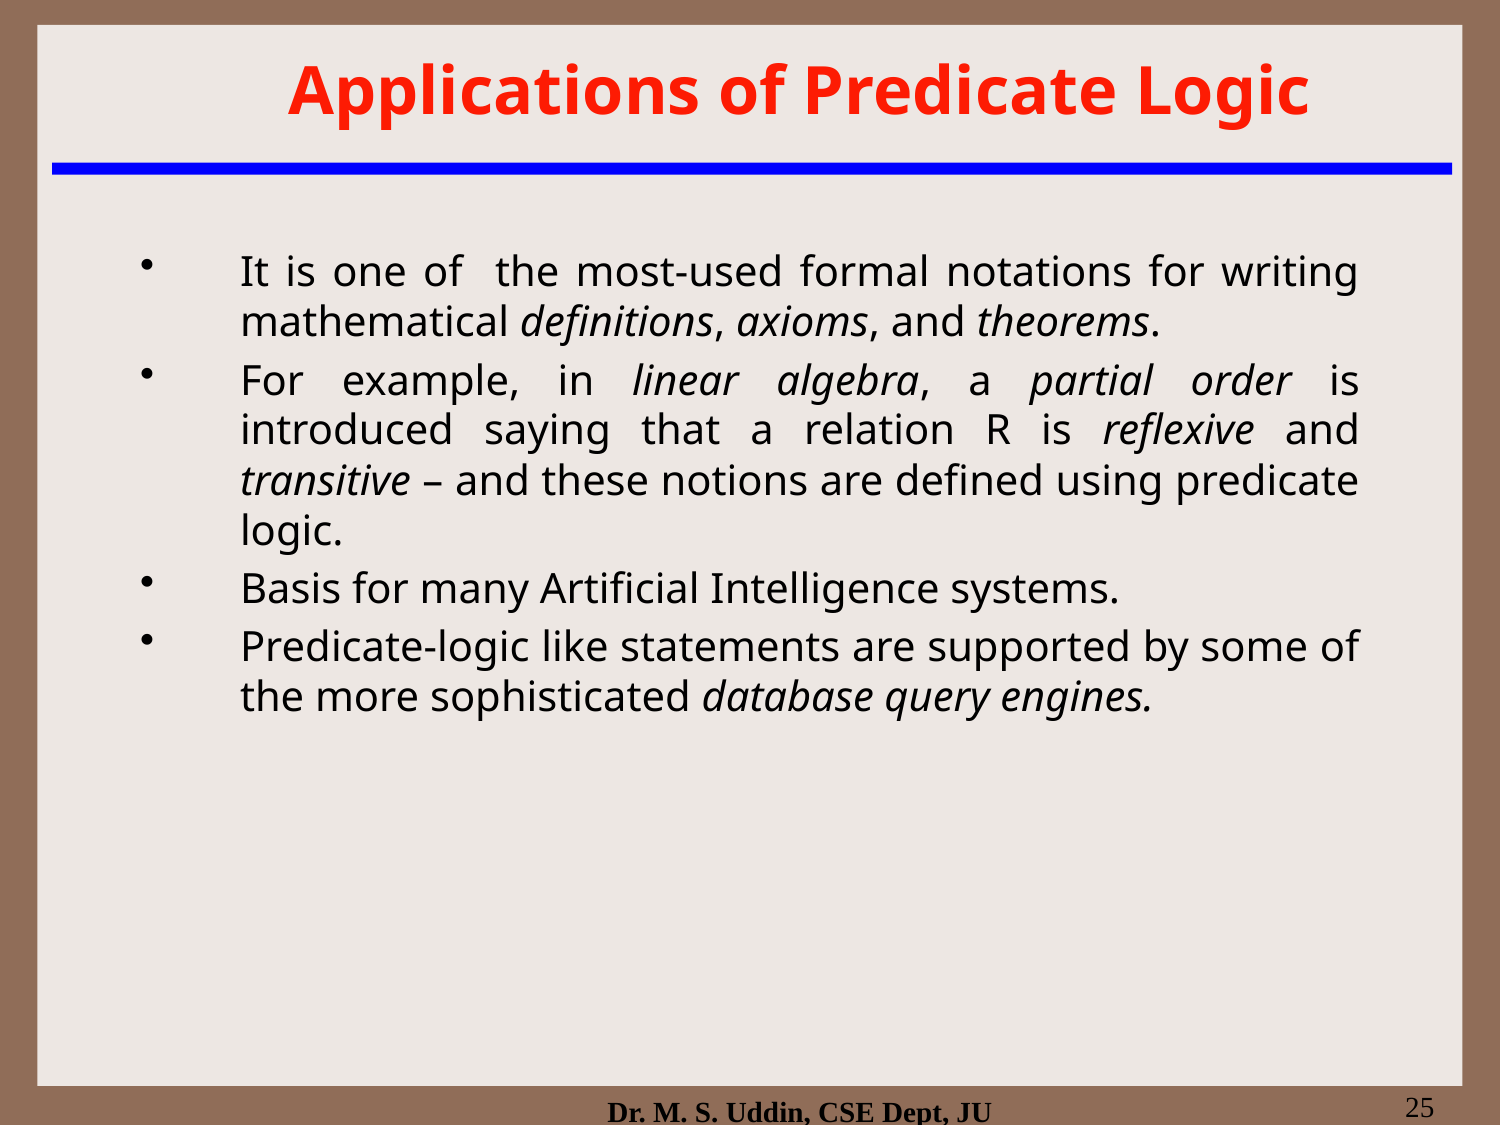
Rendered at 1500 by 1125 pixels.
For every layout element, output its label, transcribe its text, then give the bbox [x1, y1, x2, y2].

list It is one of the most-used formal notations for writing mathematical definitions, axioms, and theorems. For example, in linear algebra, a partial order is introduced saying that a relation R is reflexive and transitive – and these notions are defined using predicate logic. Basis for many Artificial Intelligence systems. Predicate-logic like statements are supported by some of the more sophisticated database query engines. [125, 237, 1375, 700]
footer Dr. M. S. Uddin, CSE Dept, JU [562, 1085, 1038, 1125]
slide_number 25 [1137, 1081, 1450, 1125]
title Applications of Predicate Logic [174, 62, 1425, 113]
